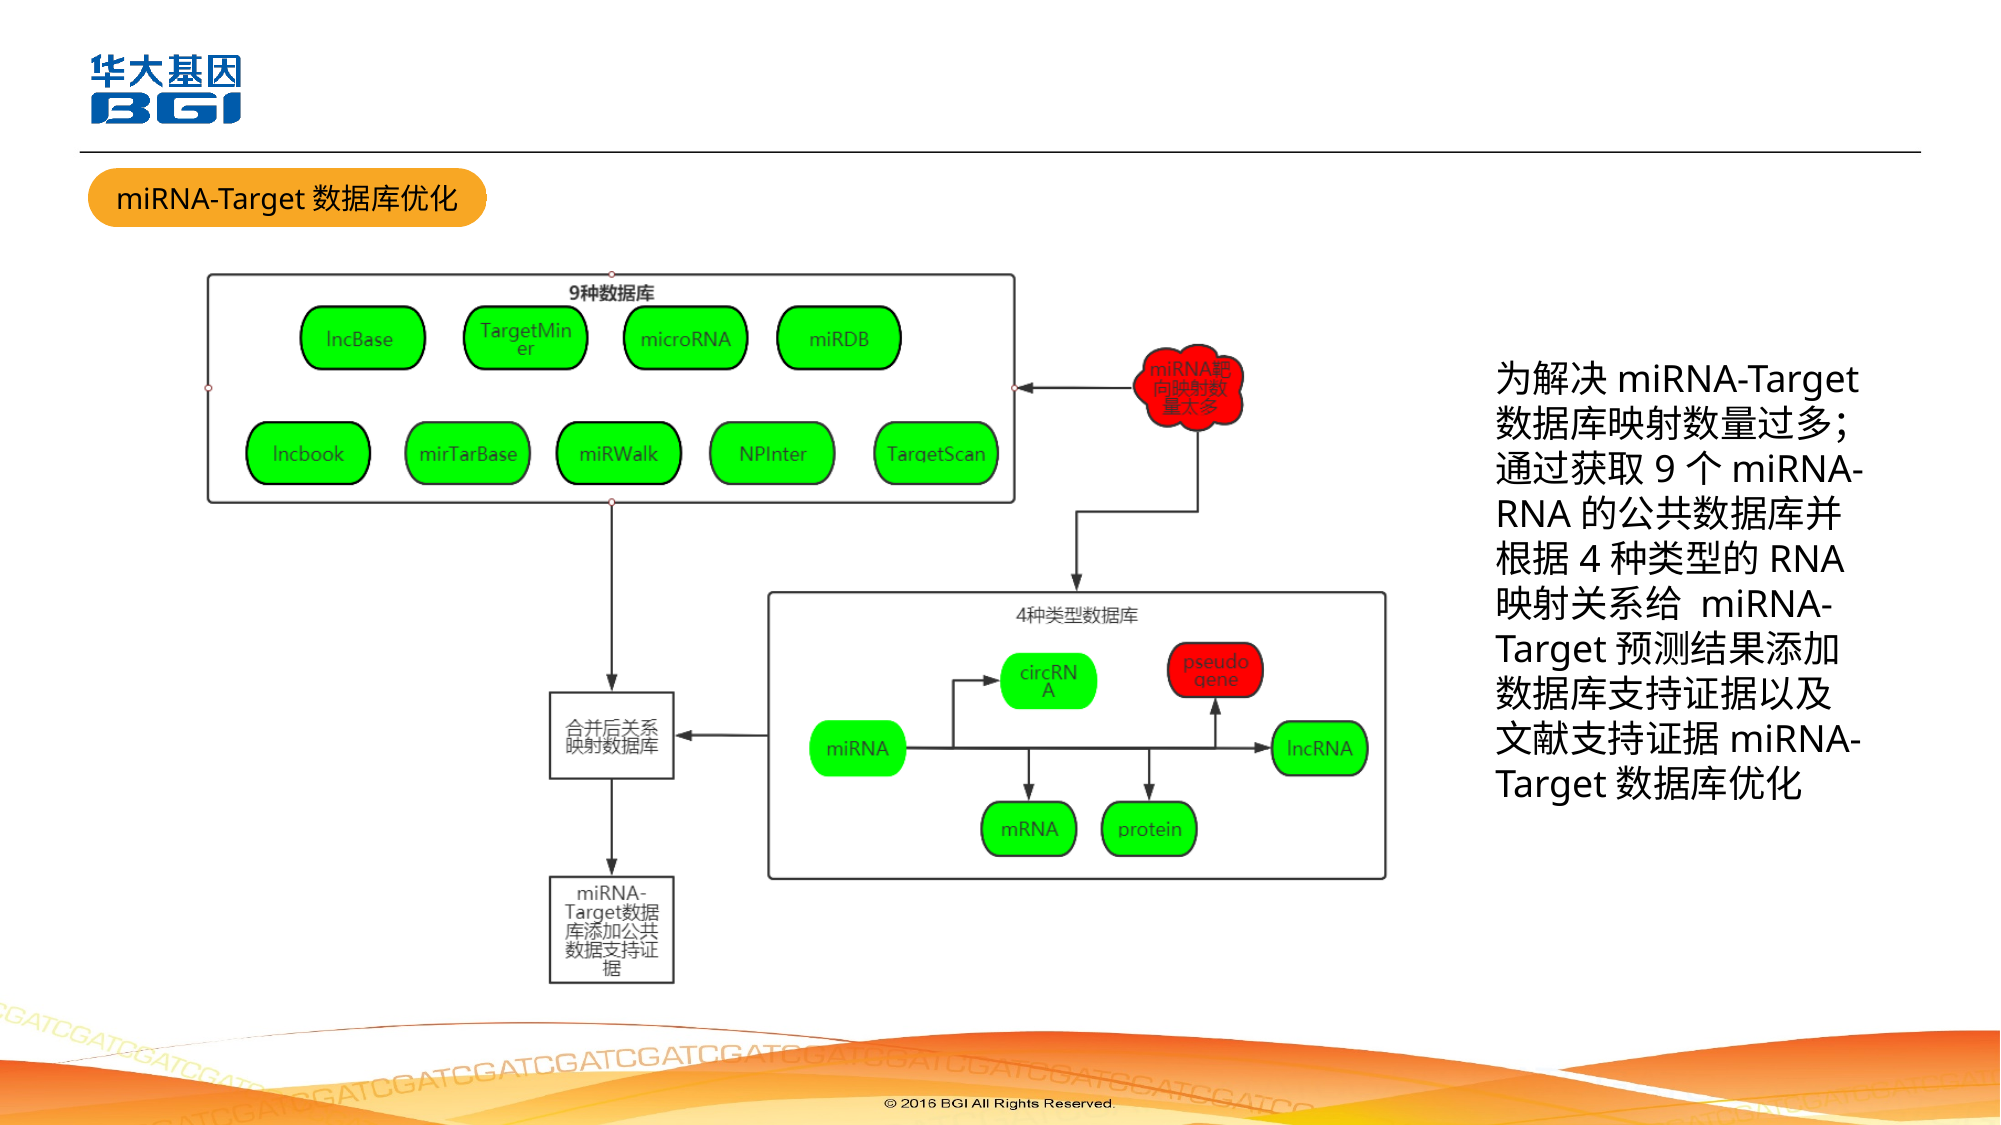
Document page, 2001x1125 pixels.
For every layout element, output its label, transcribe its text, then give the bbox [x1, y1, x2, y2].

text_box 为解决miRNA-Target数据库映射数量过多；通过获取9个miRNA-RNA的公共数据库并根据4种类型的RNA映射关系给 miRNA-Target预测结果添加数据库支持证据以及文献支持证据miRNA-Target数据库优化 [1480, 348, 1884, 858]
picture [0, 0, 2000, 1125]
text_box miRNA-Target数据库优化 [87, 168, 487, 228]
